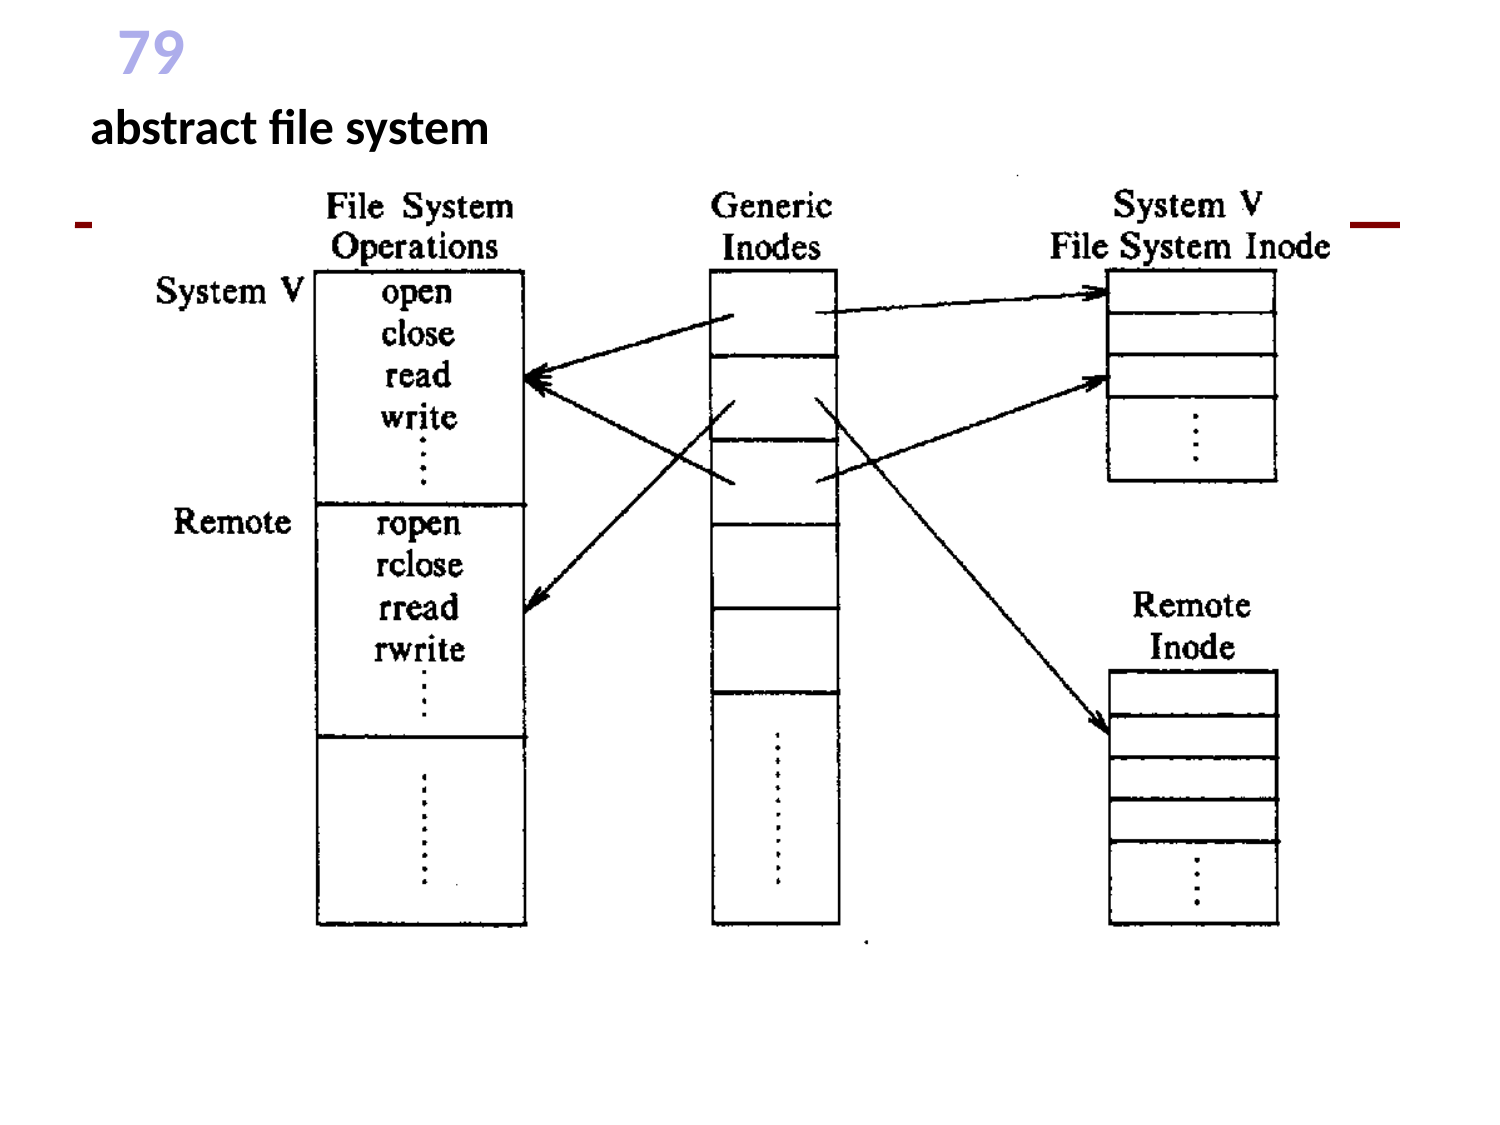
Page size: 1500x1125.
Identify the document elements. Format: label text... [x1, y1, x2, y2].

picture [92, 160, 1350, 954]
title abstract file system [75, 50, 1400, 200]
